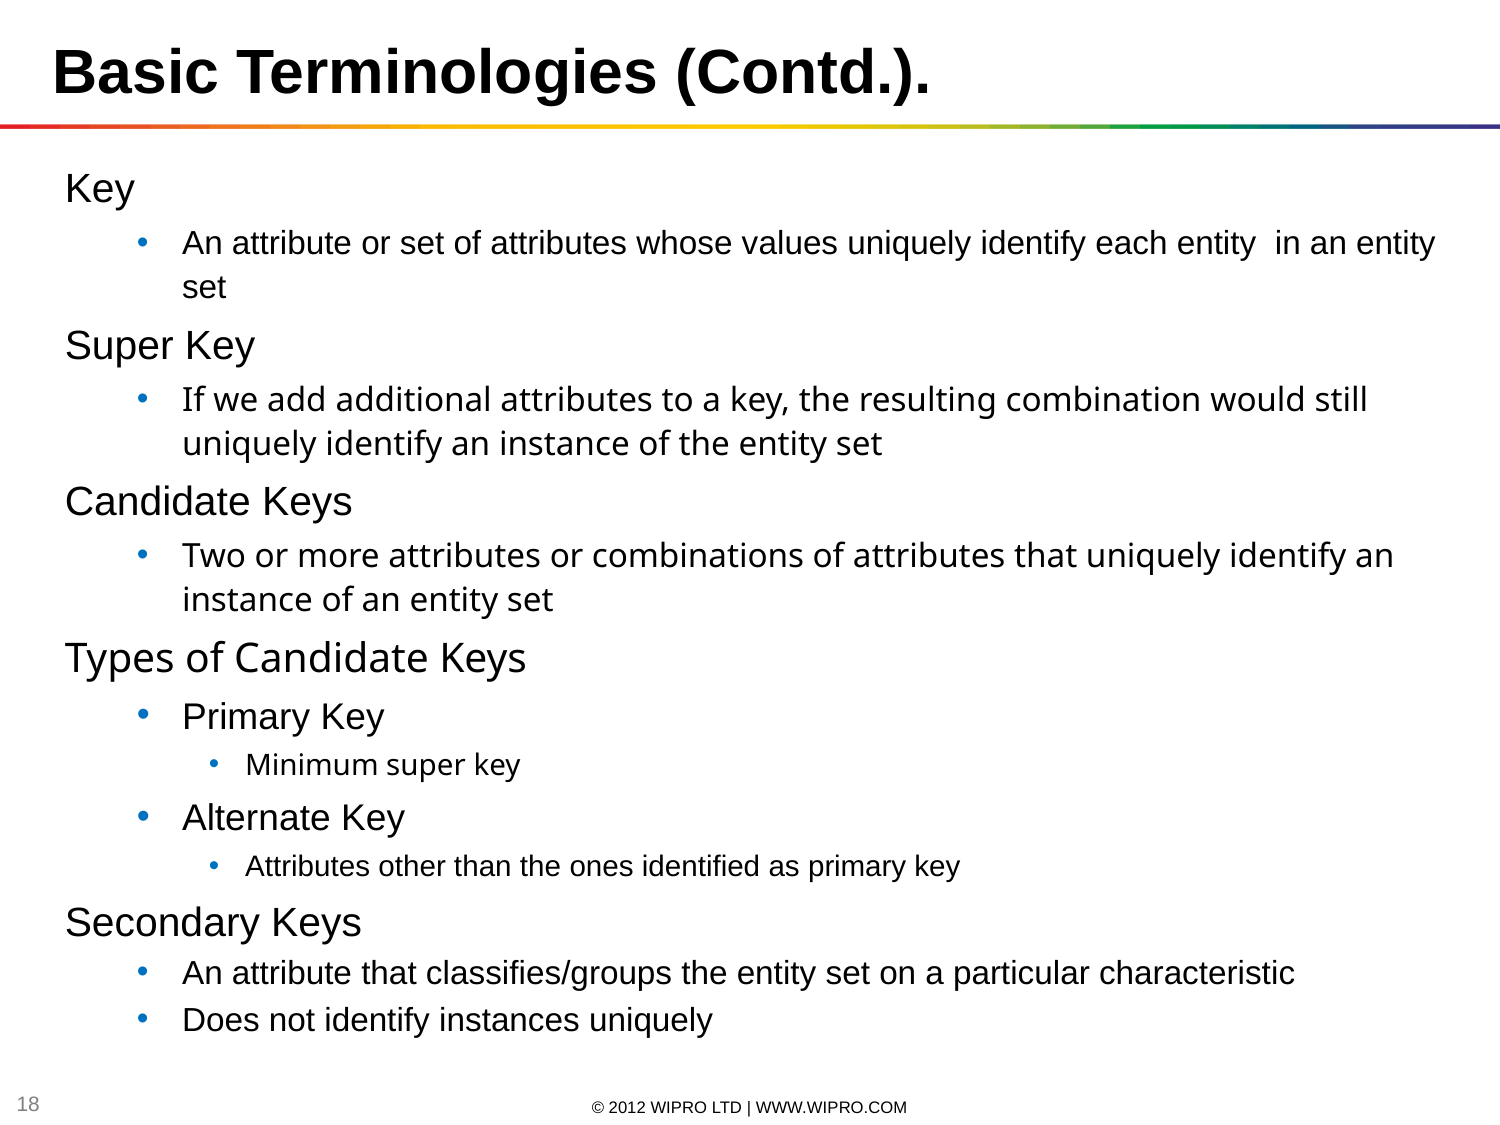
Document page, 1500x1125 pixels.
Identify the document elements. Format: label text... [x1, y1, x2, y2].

list Basic Terminologies (Contd.). [37, 23, 1426, 115]
list Key An attribute or set of attributes whose values uniquely identify each entity in an entity set Super Key If we add additional attributes to a key, the resulting combination would still uniquely identify an instance of the entity set Candidate Keys Two or more attributes or combinations of attributes that uniquely identify an instance of an entity set Types of Candidate Keys Primary Key Minimum super key Alternate Key Attributes other than the ones identified as primary key Secondary Keys An attribute that classifies/groups the entity set on a particular characteristic Does not identify instances uniquely [50, 149, 1475, 1050]
